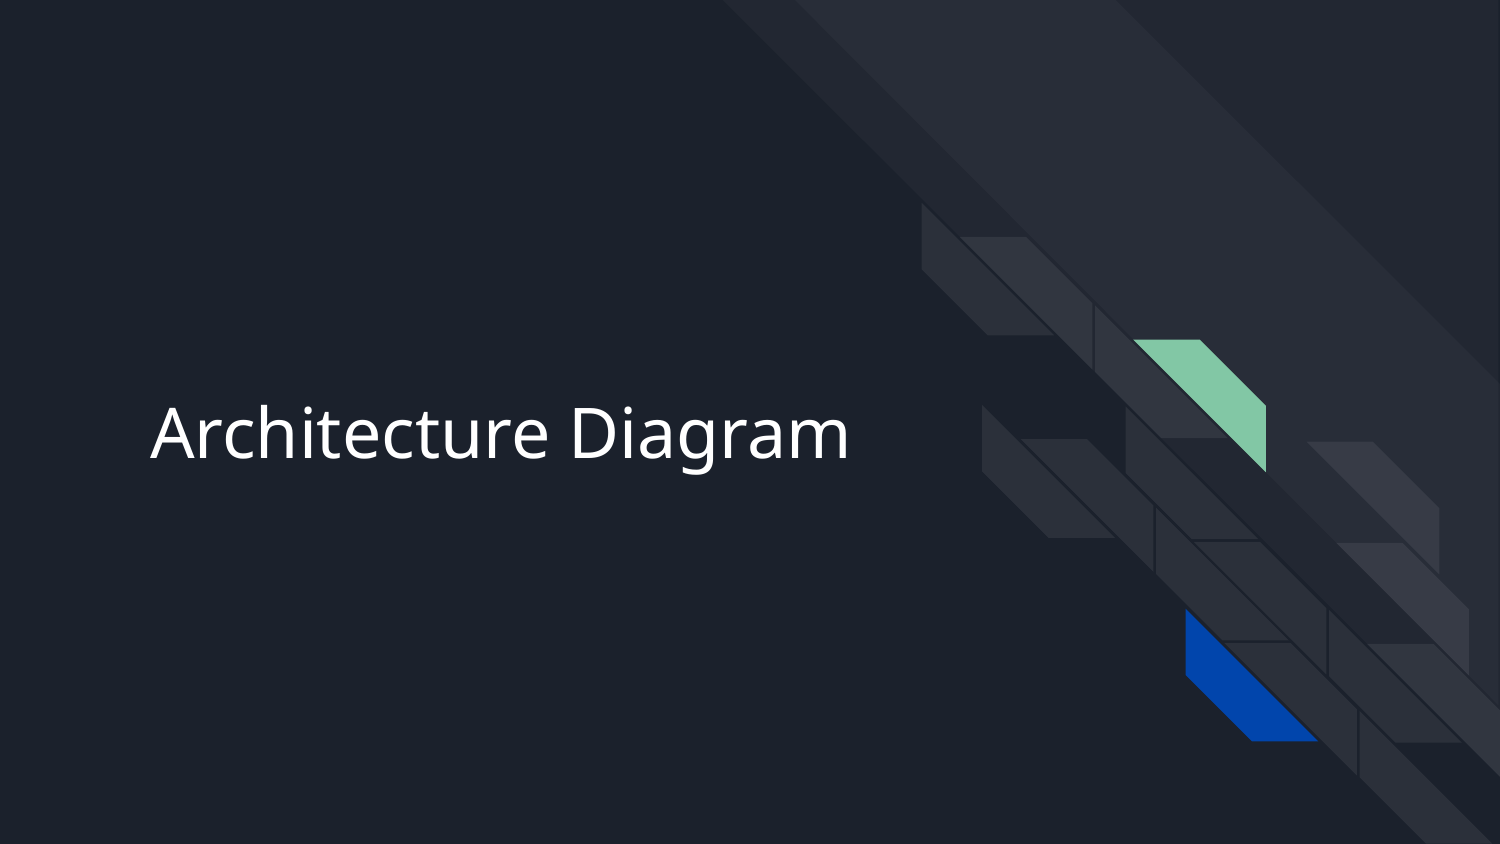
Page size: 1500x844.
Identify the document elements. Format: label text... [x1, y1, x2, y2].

title Architecture Diagram [135, 336, 888, 526]
